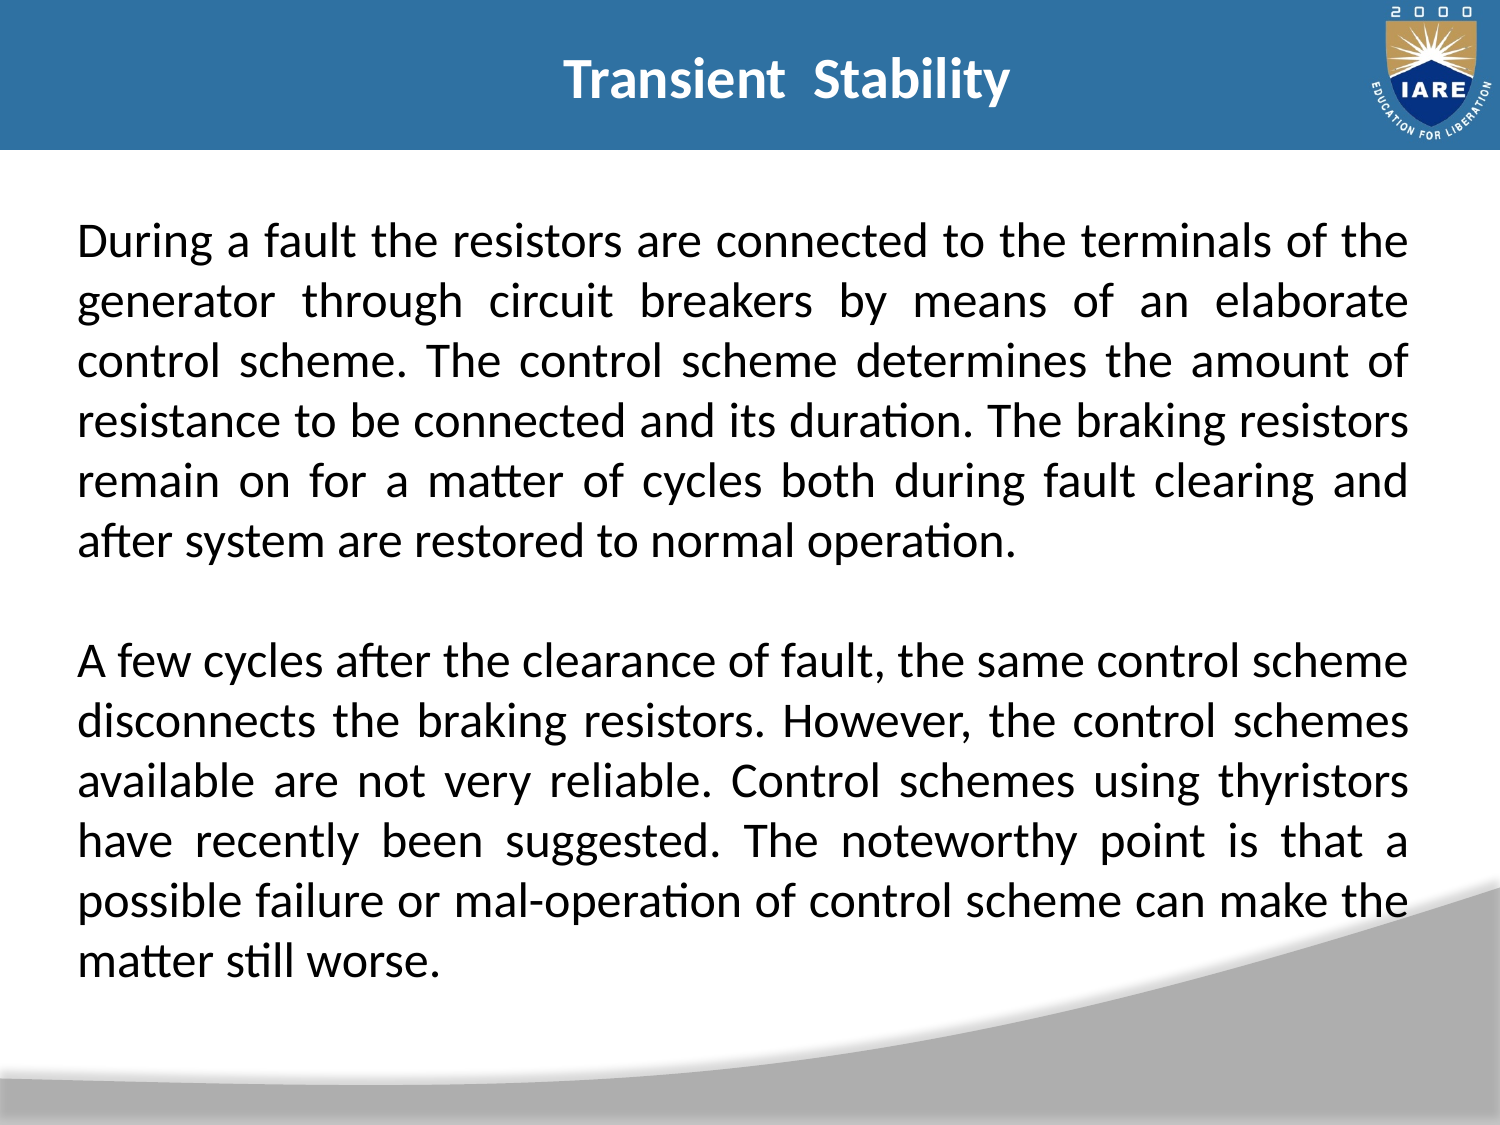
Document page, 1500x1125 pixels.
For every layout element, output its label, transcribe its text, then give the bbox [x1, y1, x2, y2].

picture [1362, 0, 1500, 148]
text_box During a fault the resistors are connected to the terminals of the generator through circuit breakers by means of an elaborate control scheme. The control scheme determines the amount of resistance to be connected and its duration. The braking resistors remain on for a matter of cycles both during fault clearing and after system are restored to normal operation. A few cycles after the clearance of fault, the same control scheme disconnects the braking resistors. However, the control schemes available are not very reliable. Control schemes using thyristors have recently been suggested. The noteworthy point is that a possible failure or mal-operation of control scheme can make the matter still worse. [62, 199, 1425, 995]
text_box Transient Stability [0, 0, 1353, 151]
